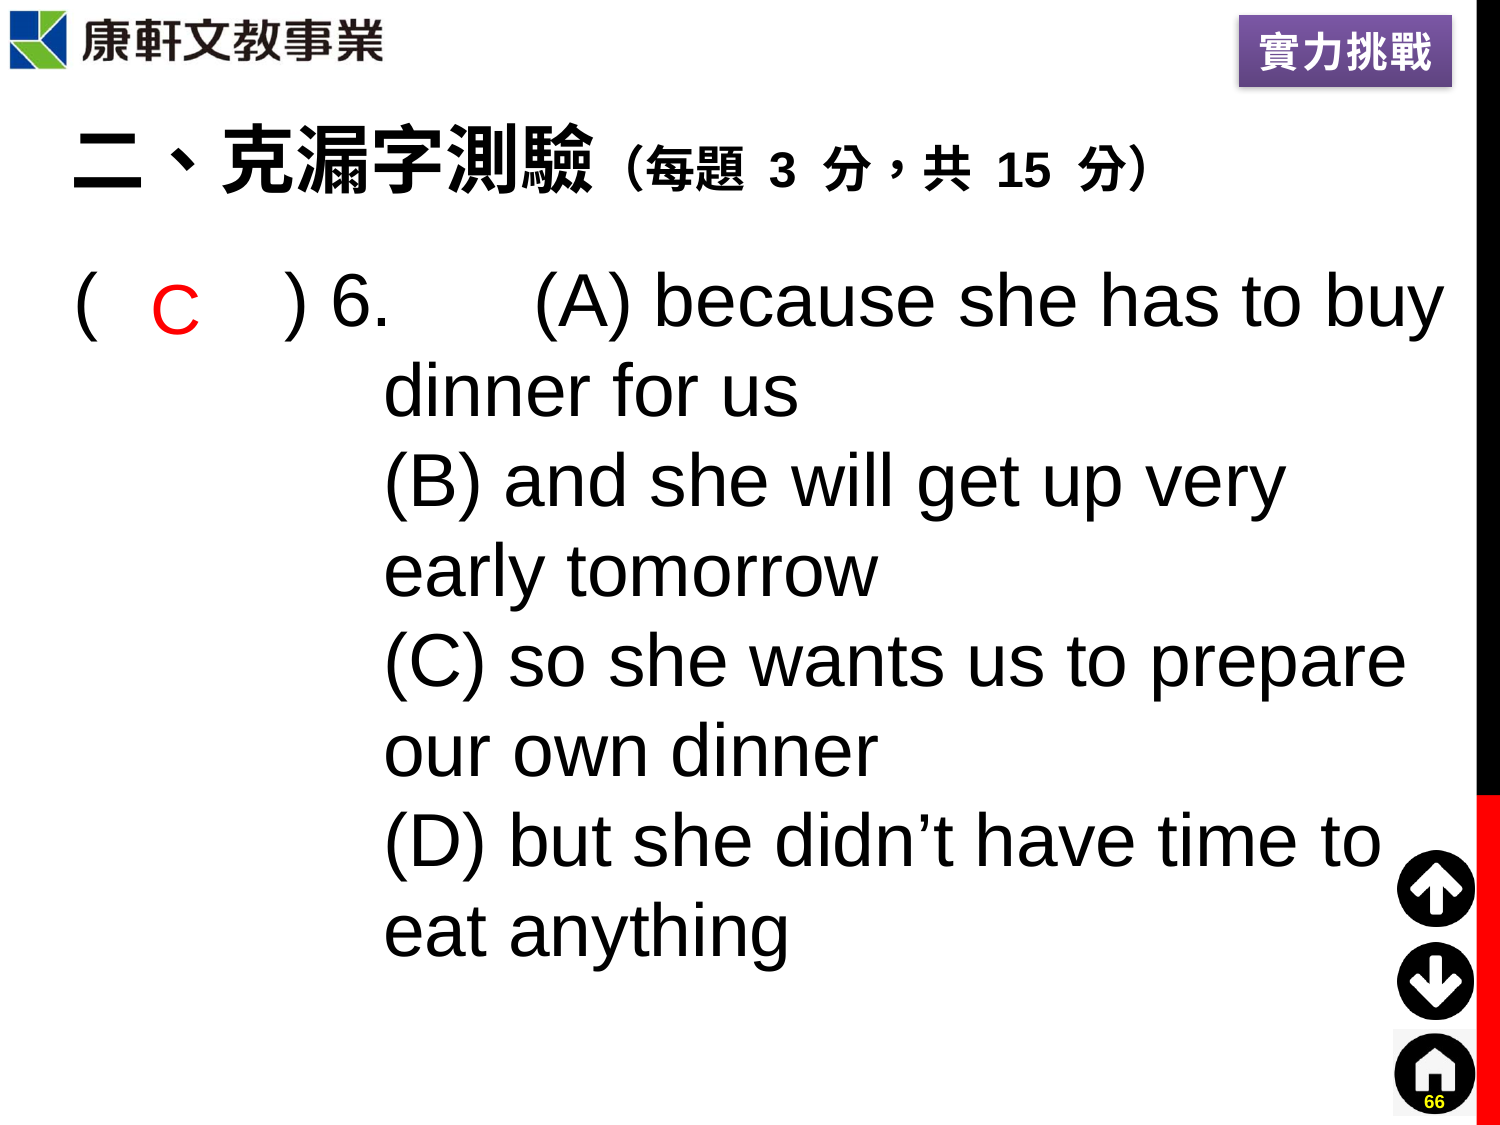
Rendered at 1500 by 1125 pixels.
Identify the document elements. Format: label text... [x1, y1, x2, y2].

text_box 實力挑戰 [1239, 15, 1452, 87]
picture [1393, 1029, 1476, 1116]
text_box ( ) 6. (A) because she has to buy dinner for us (B) and she will get up very early tomorrow (C) so she wants us to prepare our own dinner (D) but she didn’t have time to eat anything [58, 244, 1477, 979]
picture [1397, 850, 1475, 928]
text_box C [104, 266, 247, 356]
picture [8, 9, 387, 70]
text_box 二、克漏字測驗（每題 3 分，共 15 分） [55, 111, 1214, 210]
picture [1396, 942, 1475, 1020]
